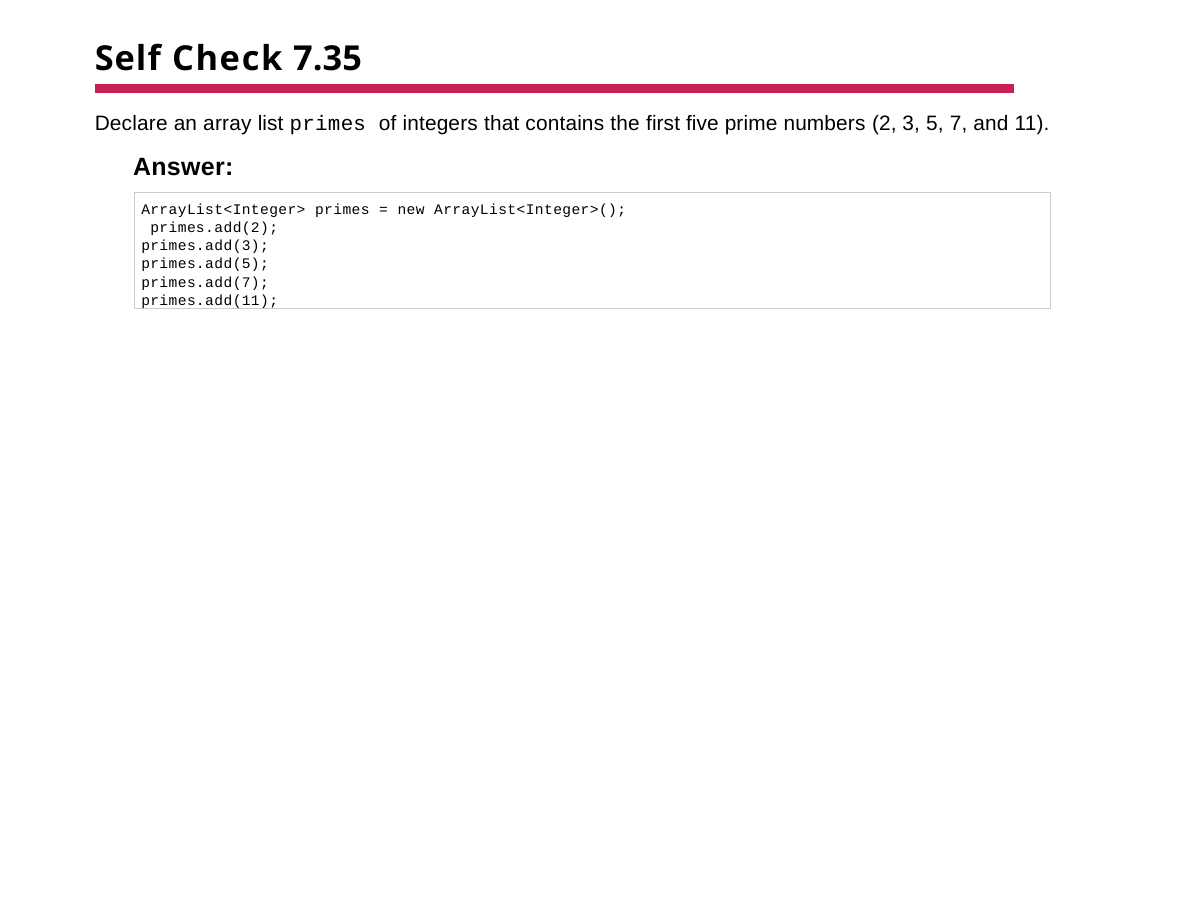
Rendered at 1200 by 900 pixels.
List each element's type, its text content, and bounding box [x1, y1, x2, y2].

text_box ArrayList<Integer> primes = new ArrayList<Integer>(); primes.add(2); primes.add(3); primes.add(5); primes.add(7); primes.add(11); [134, 192, 1051, 309]
title Self Check 7.35 [92, 35, 1108, 187]
text_box Declare an array list primes of integers that contains the first five prime numbers (2, 3, 5, 7, and 11). Answer: [92, 110, 1053, 181]
